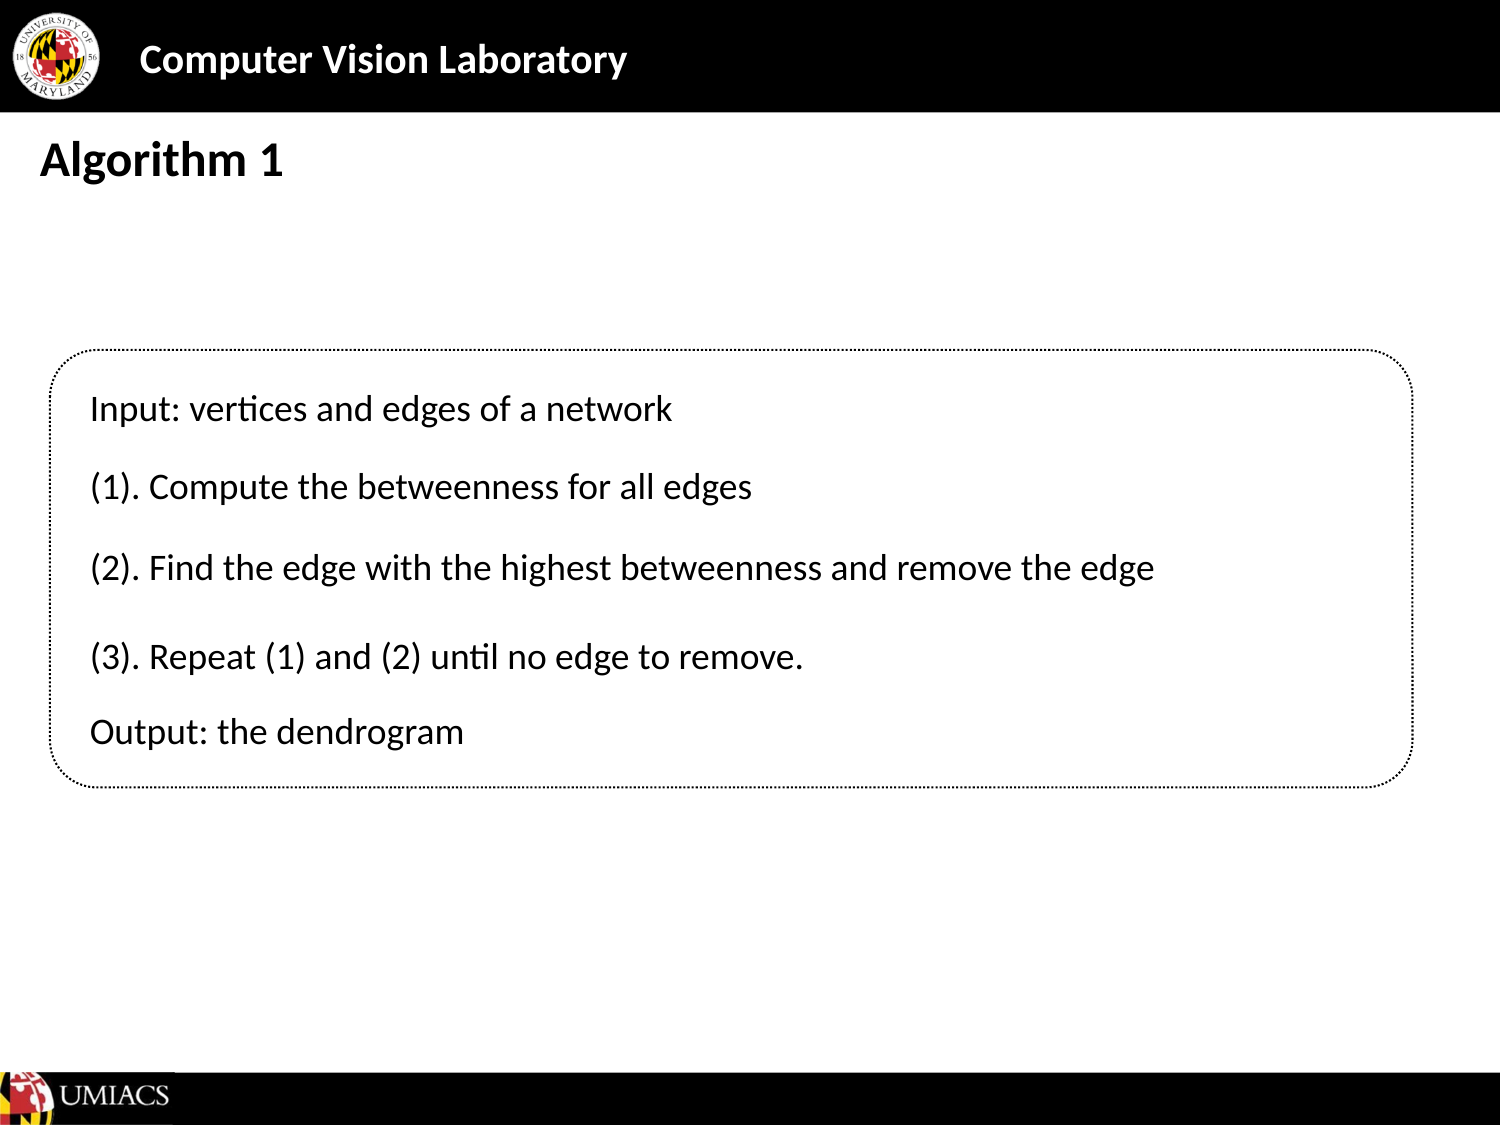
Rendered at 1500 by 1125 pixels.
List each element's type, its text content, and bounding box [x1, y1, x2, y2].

picture [12, 12, 100, 100]
title Algorithm 1 [24, 112, 1301, 201]
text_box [49, 349, 1413, 788]
picture [0, 1072, 172, 1125]
